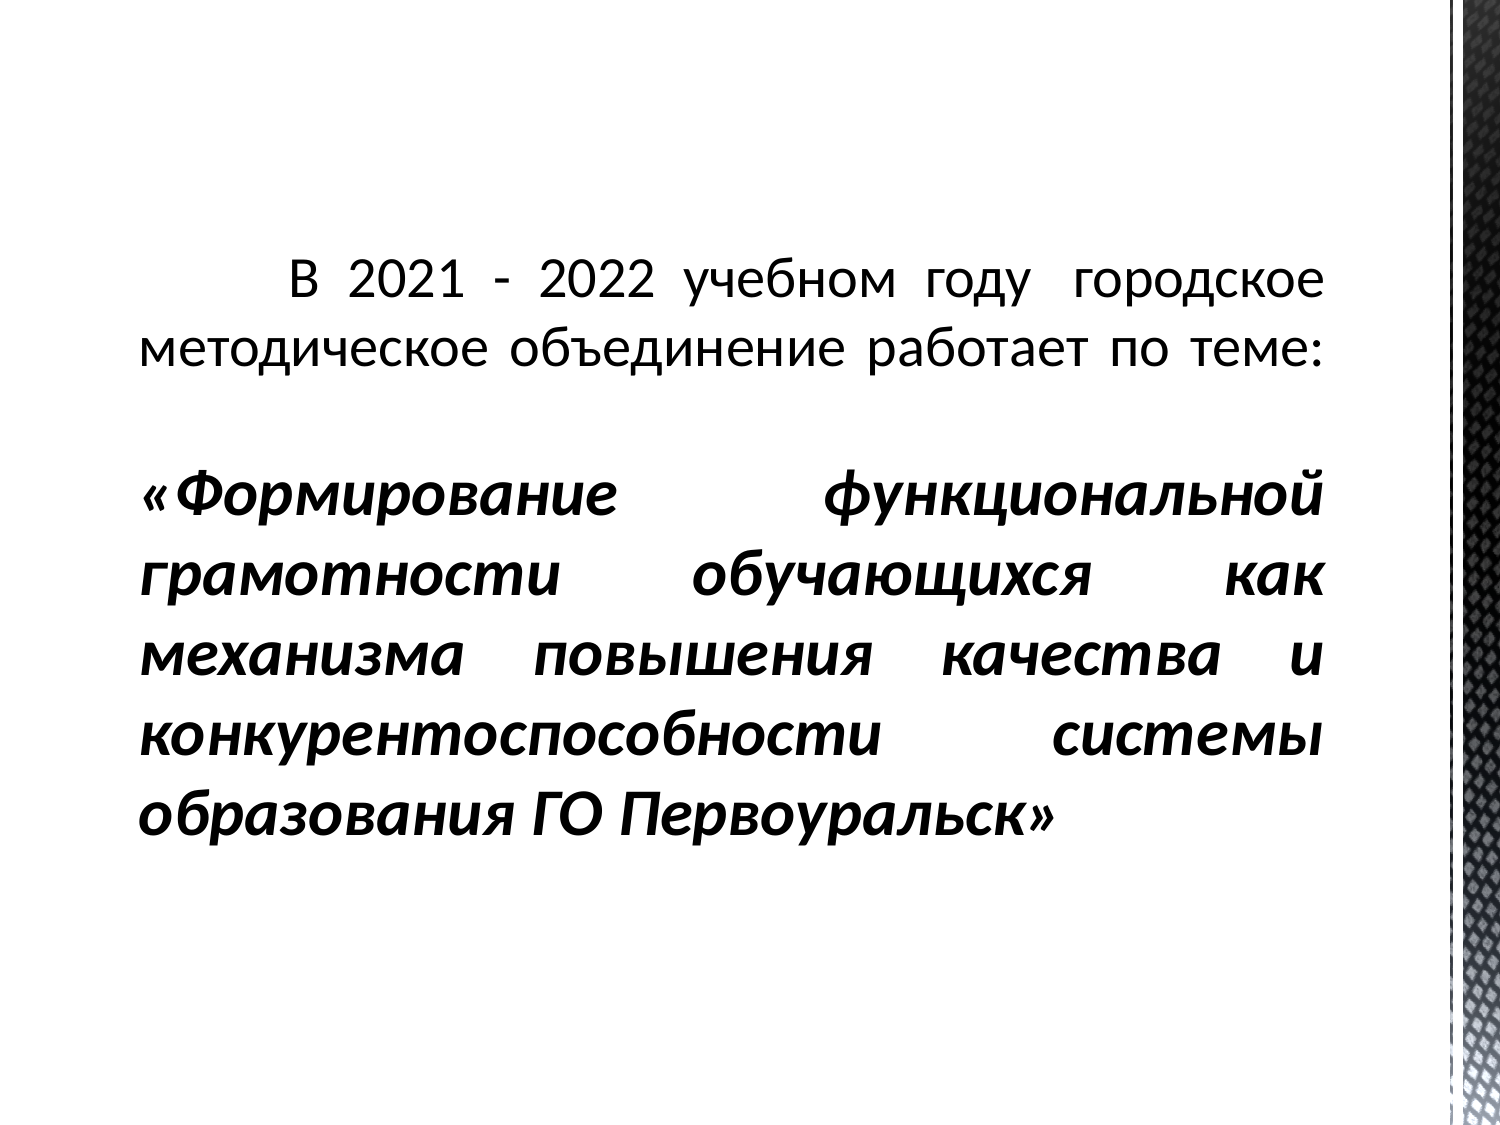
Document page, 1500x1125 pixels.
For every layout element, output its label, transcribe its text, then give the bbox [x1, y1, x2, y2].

title В 2021 - 2022 учебном году городское методическое объединение работает по теме: «Формирование функциональной грамотности обучающихся как механизма повышения качества и конкурентоспособности системы образования ГО Первоуральск» [123, 75, 1341, 1013]
picture [1447, 0, 1500, 1125]
